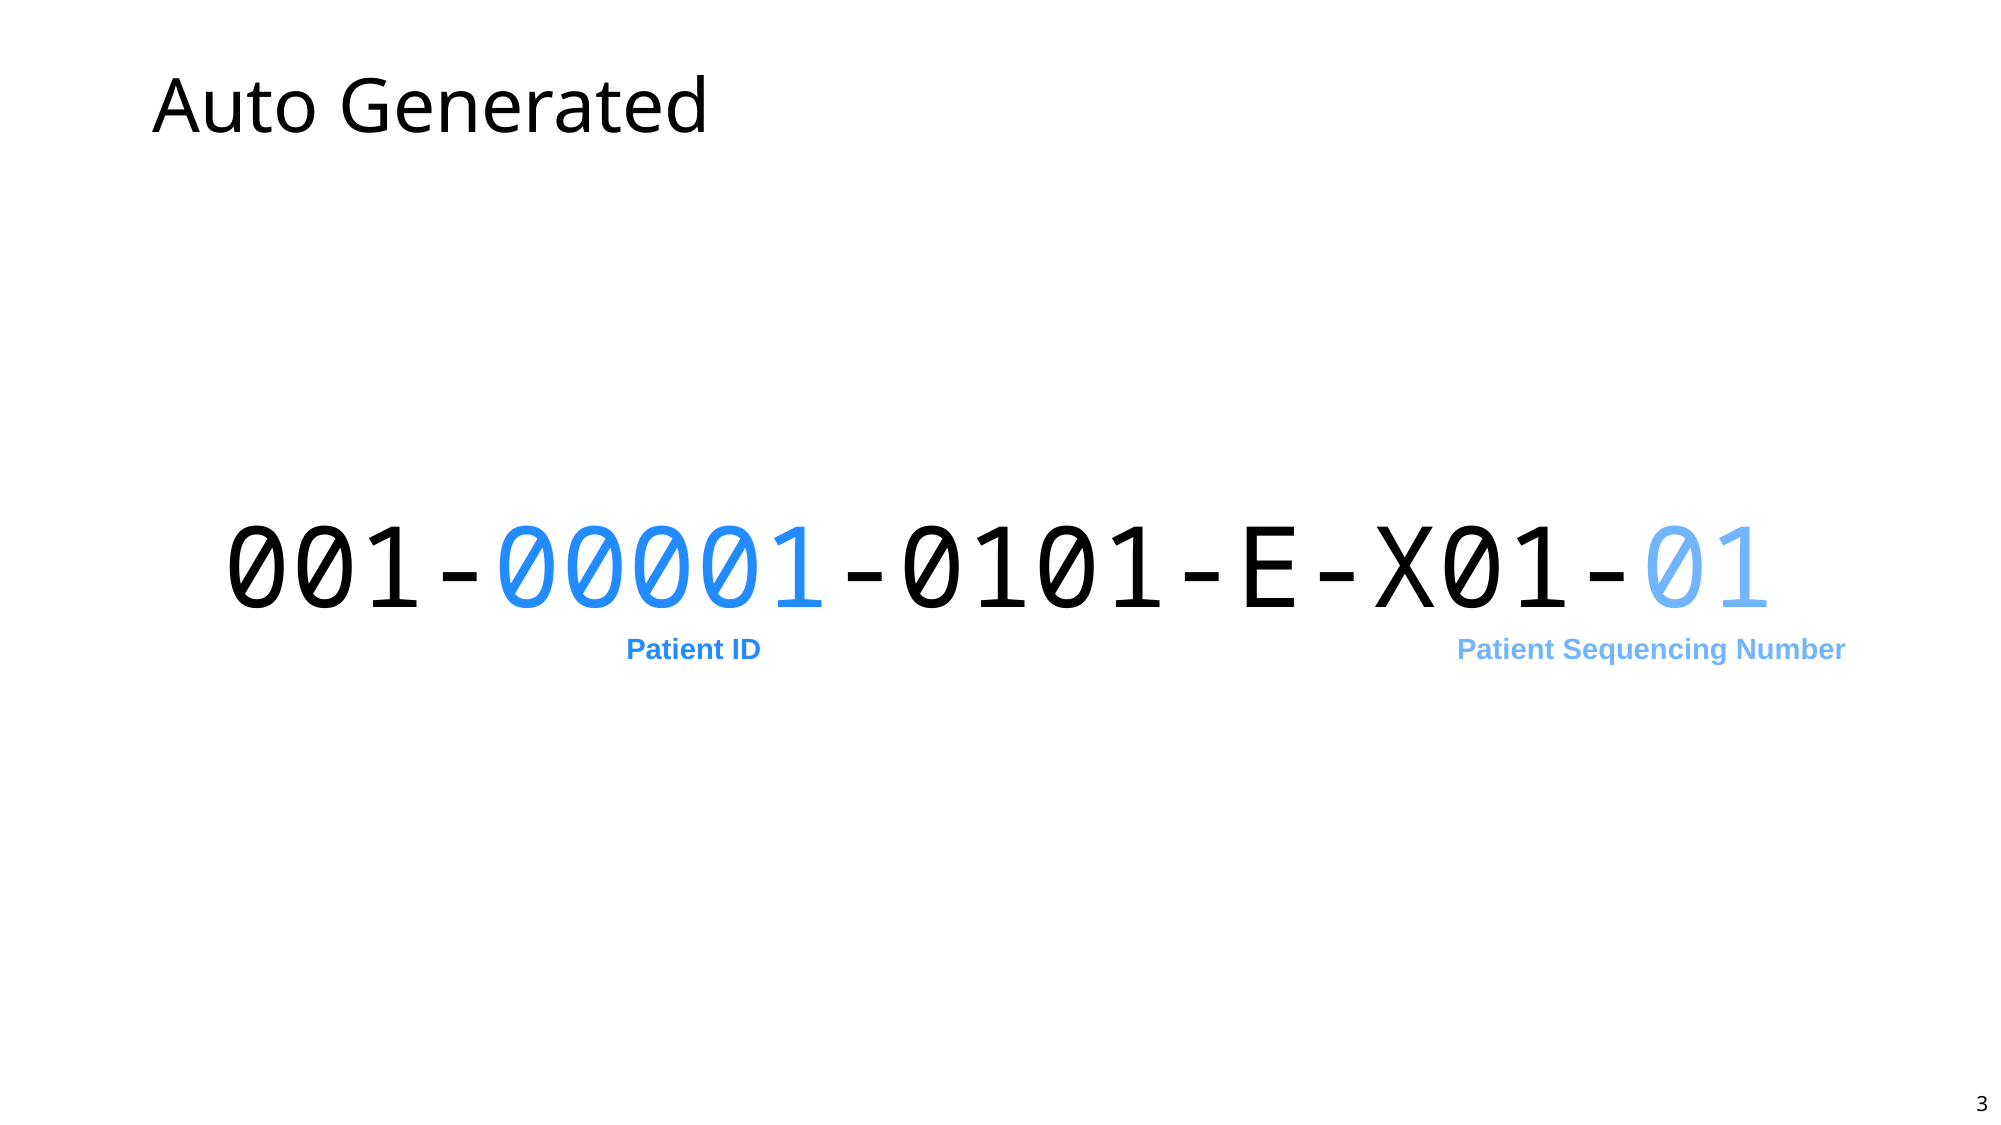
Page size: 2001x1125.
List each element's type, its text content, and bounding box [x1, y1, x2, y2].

title Auto Generated [137, 0, 1863, 218]
text_box Patient ID [626, 630, 762, 666]
text_box Patient Sequencing Number [1457, 630, 1847, 666]
slide_number 3 [1917, 1065, 2000, 1125]
text_box 001-00001-0101-E-X01-01 [223, 494, 1777, 631]
